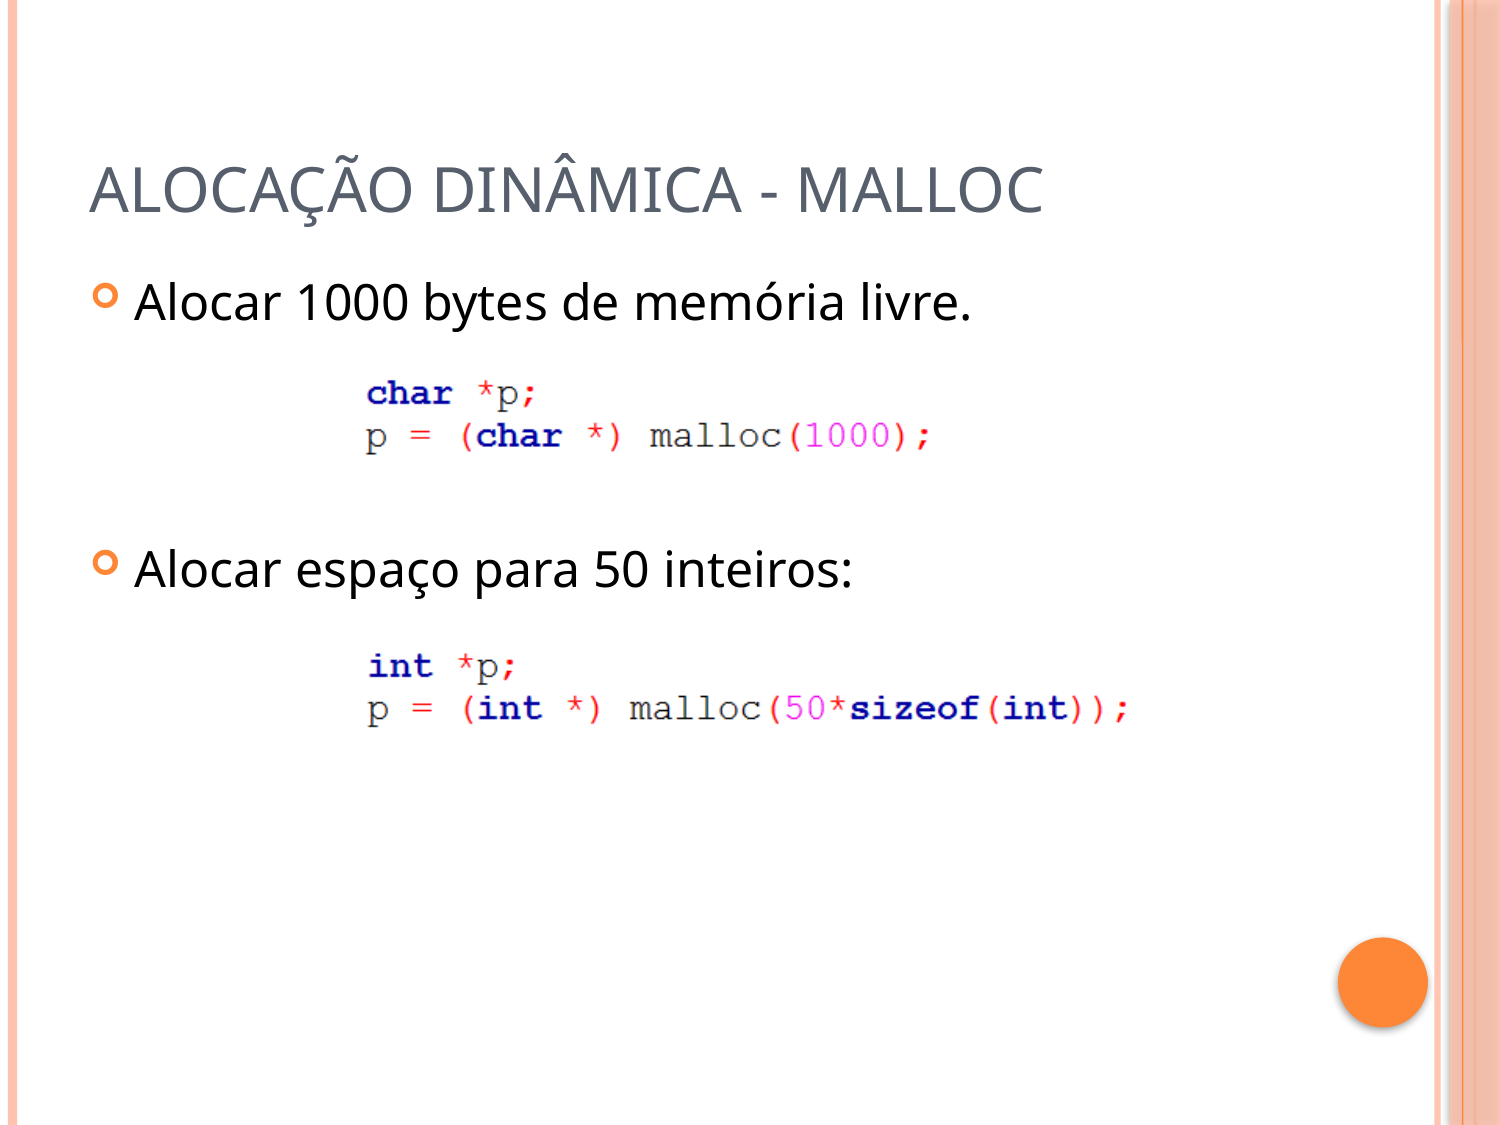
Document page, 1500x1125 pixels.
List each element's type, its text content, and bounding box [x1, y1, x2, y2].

list Alocar 1000 bytes de memória livre. Alocar espaço para 50 inteiros: [75, 262, 1300, 1062]
picture [354, 360, 974, 470]
title Alocação Dinâmica - malloc [75, 45, 1300, 233]
picture [359, 620, 1141, 747]
